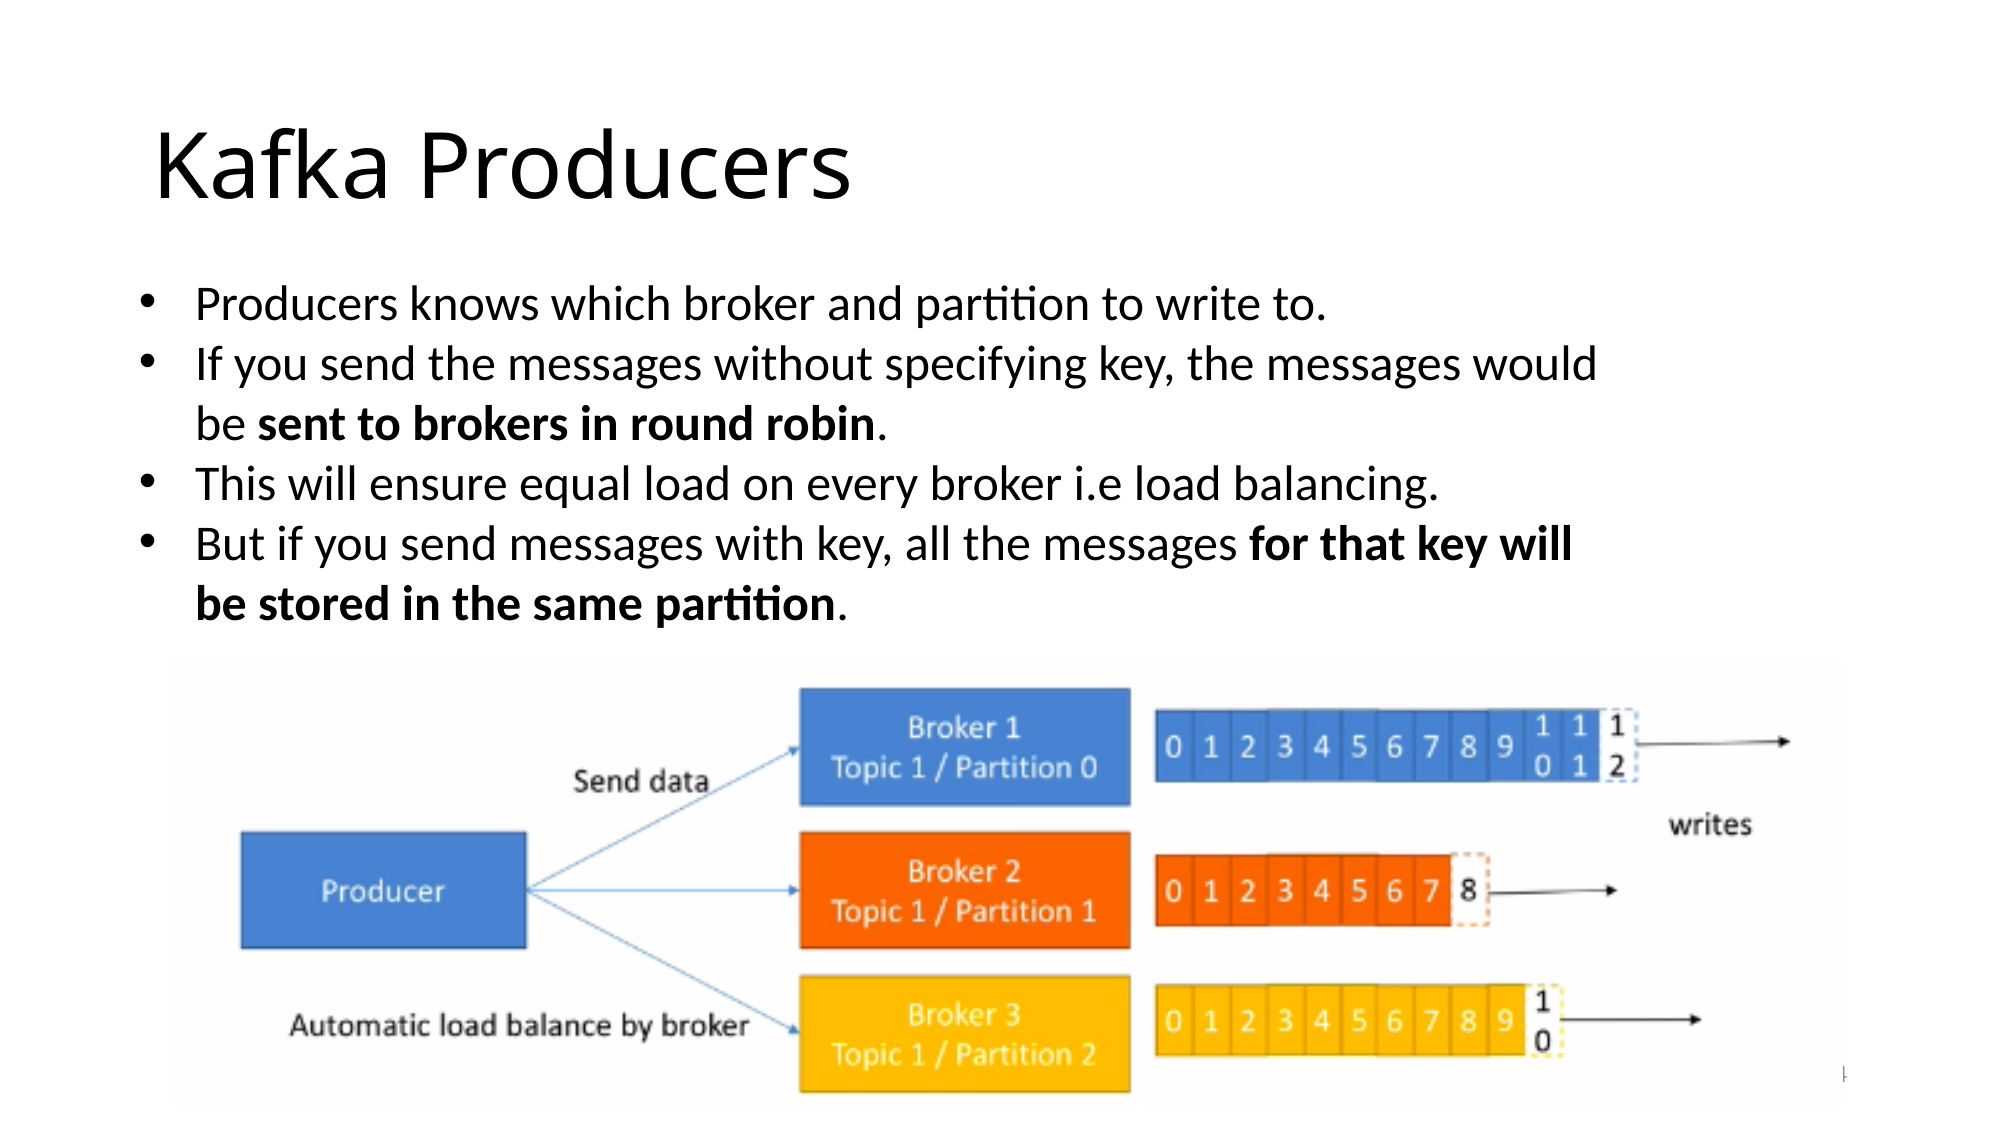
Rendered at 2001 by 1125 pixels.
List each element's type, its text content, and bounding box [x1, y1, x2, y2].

text_box Producers knows which broker and partition to write to. If you send the messages without specifying key, the messages would be sent to brokers in round robin. This will ensure equal load on every broker i.e load balancing. But if you send messages with key, all the messages for that key will be stored in the same partition. [123, 262, 1629, 758]
picture [170, 659, 1843, 1106]
slide_number 34 [1843, 1042, 1863, 1103]
title Kafka Producers [137, 59, 1863, 278]
